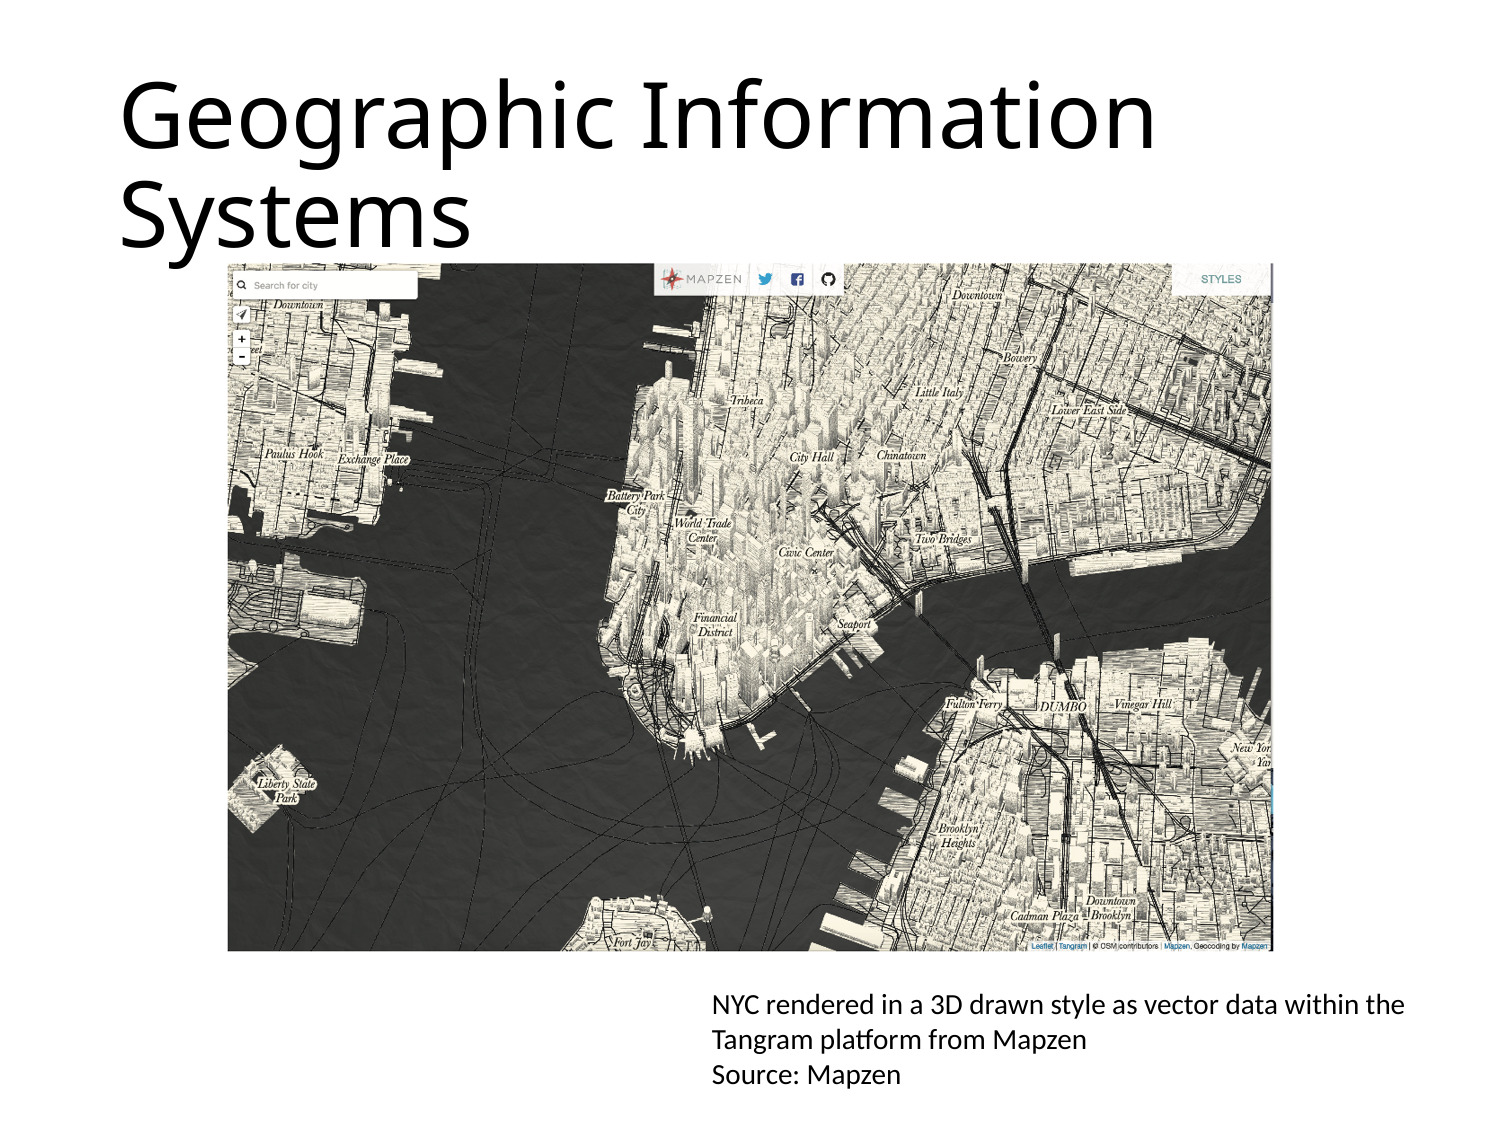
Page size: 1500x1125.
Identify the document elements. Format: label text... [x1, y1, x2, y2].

title Geographic Information Systems [103, 59, 1397, 278]
text_box NYC rendered in a 3D drawn style as vector data within the Tangram platform from Mapzen Source: Mapzen [697, 977, 1447, 1098]
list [215, 249, 1285, 964]
